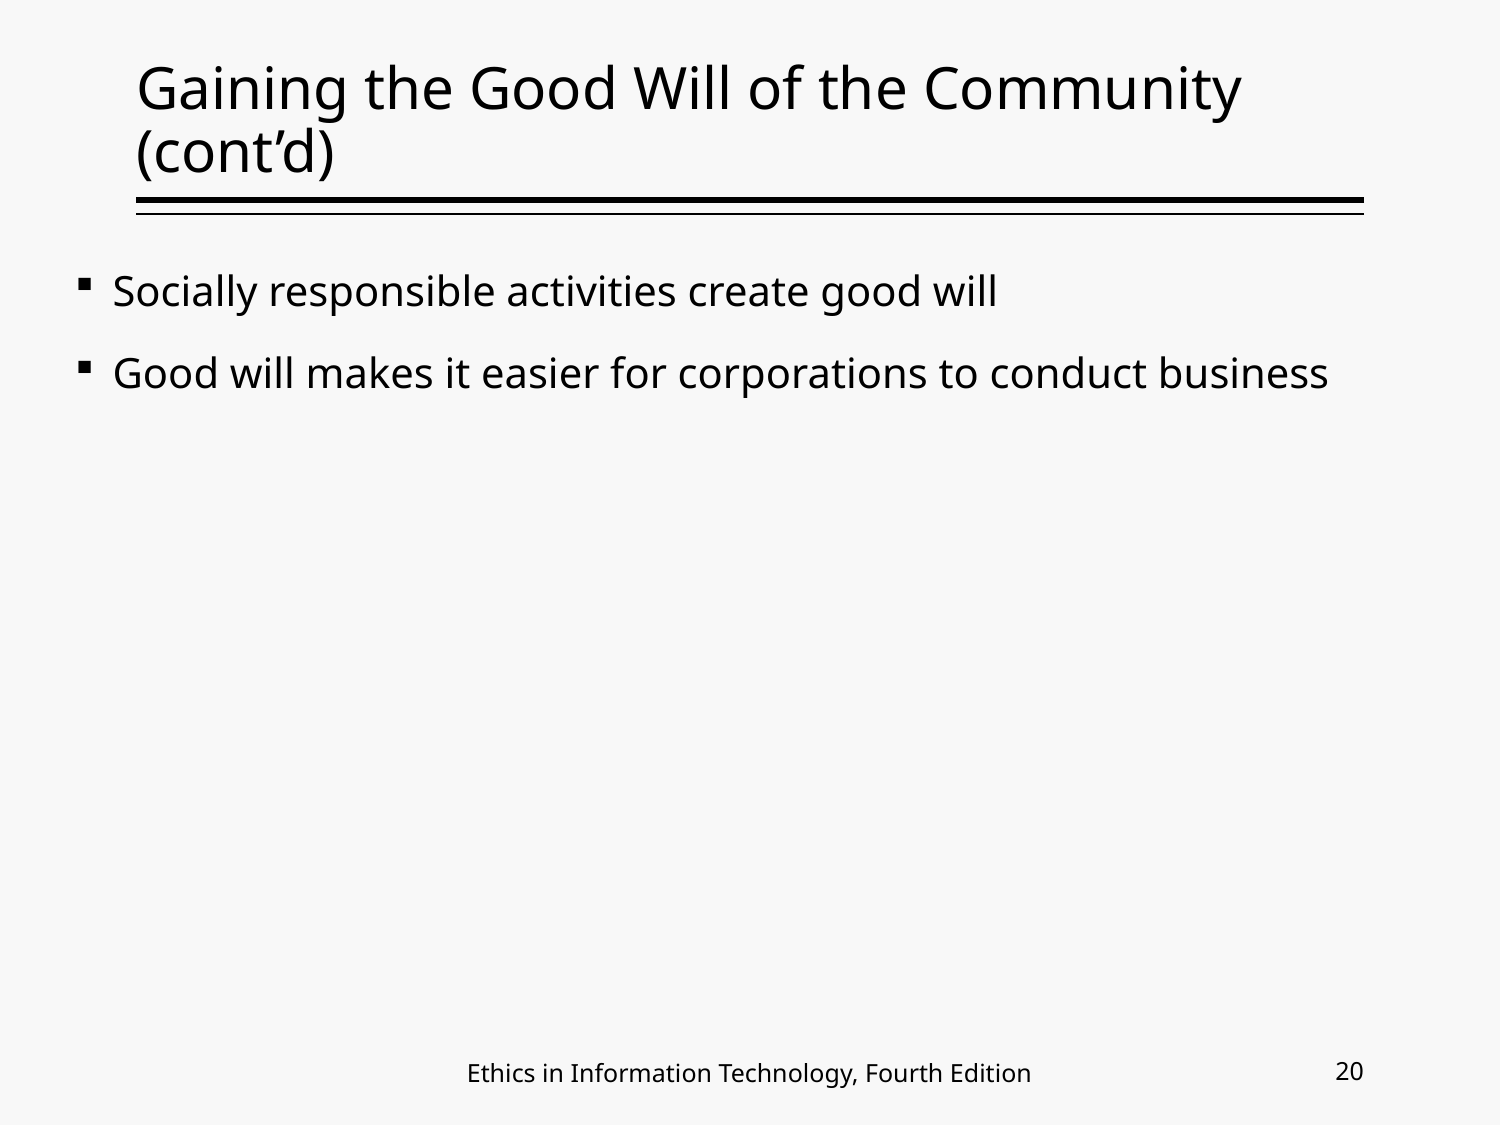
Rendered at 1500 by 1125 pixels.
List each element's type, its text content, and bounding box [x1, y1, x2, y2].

footer Ethics in Information Technology, Fourth Edition [361, 1042, 1138, 1103]
slide_number 20 [1138, 1042, 1364, 1103]
list Socially responsible activities create good will Good will makes it easier for corporations to conduct business [75, 262, 1425, 916]
title Gaining the Good Will of the Community (cont’d) [135, 12, 1364, 193]
